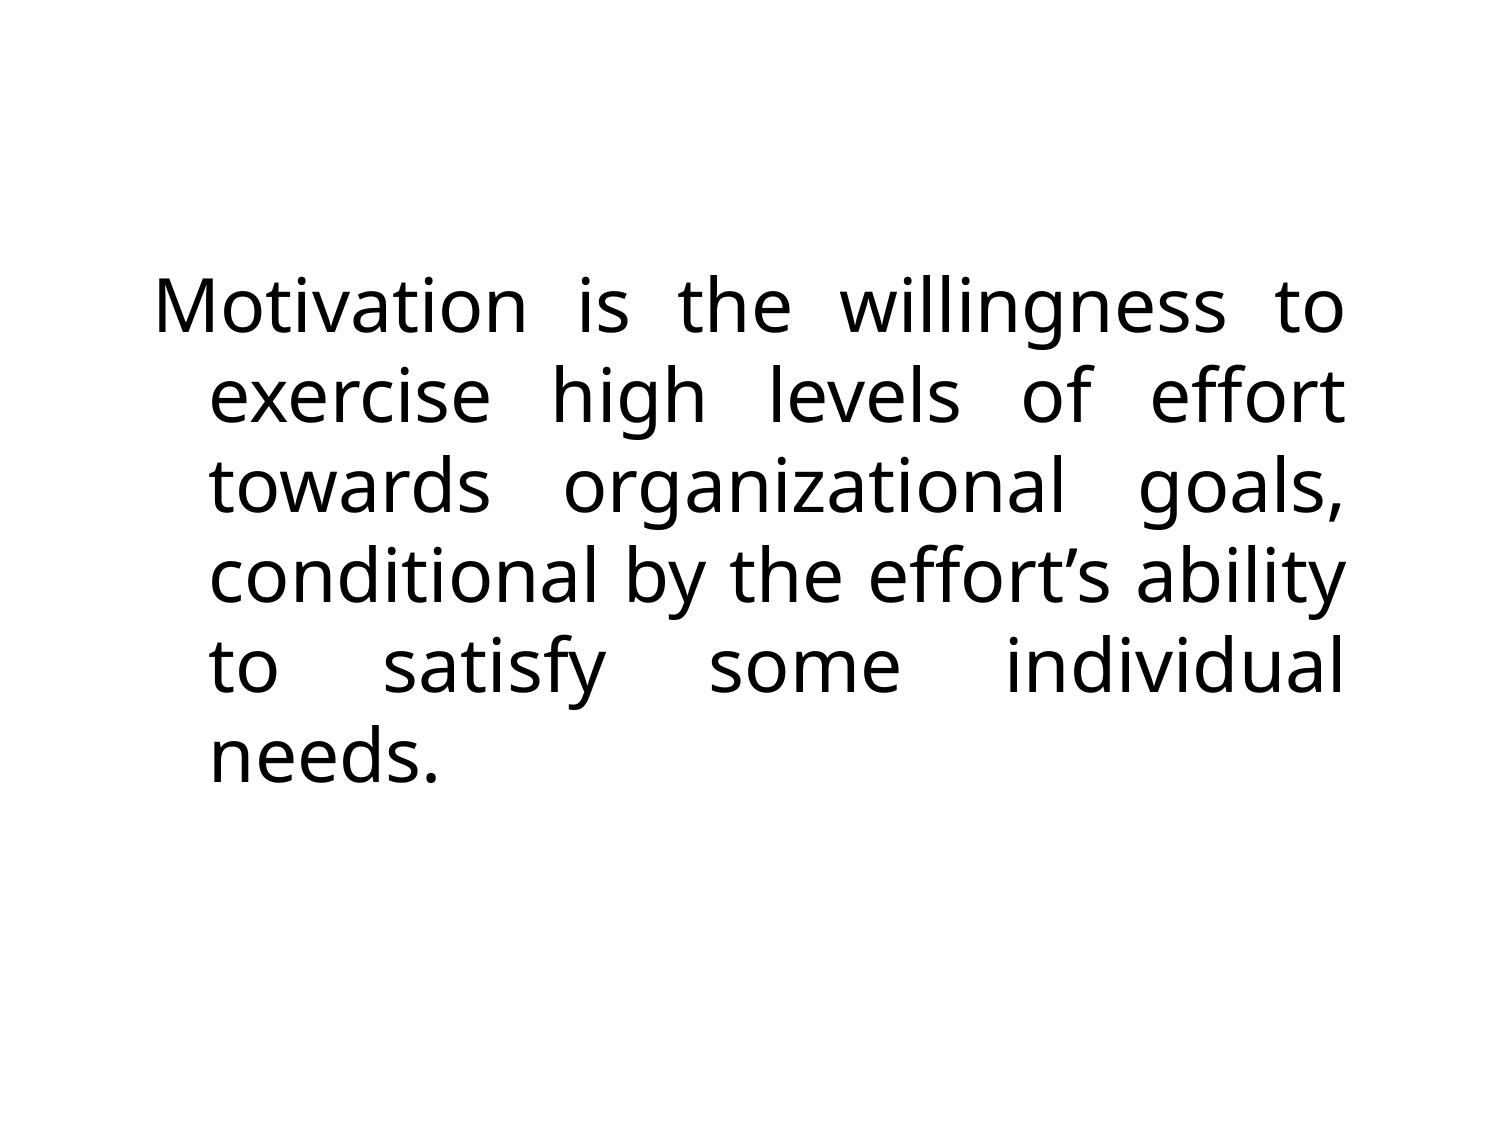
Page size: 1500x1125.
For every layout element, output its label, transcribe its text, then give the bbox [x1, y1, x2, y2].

list Motivation is the willingness to exercise high levels of effort towards organizational goals, conditional by the effort’s ability to satisfy some individual needs. [137, 249, 1363, 1050]
